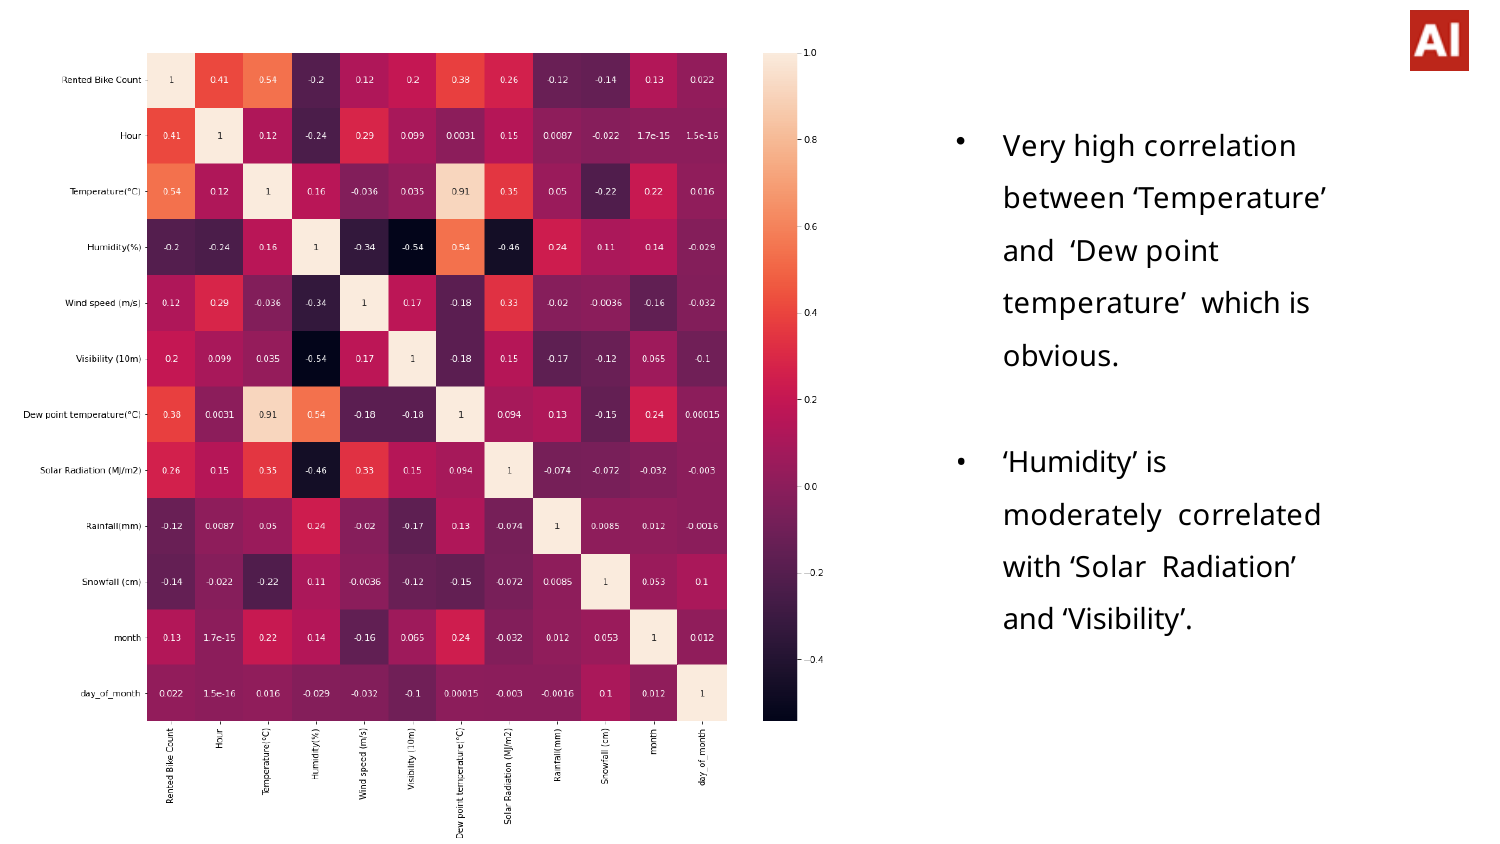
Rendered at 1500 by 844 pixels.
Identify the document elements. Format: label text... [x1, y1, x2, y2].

picture [23, 49, 823, 839]
text_box Very high correlation between ‘Temperature’ and ‘Dew point temperature’ which is obvious. ‘Humidity’ is moderately correlated with ‘Solar Radiation’ and ‘Visibility’. [953, 107, 1358, 635]
picture [1410, 10, 1469, 71]
